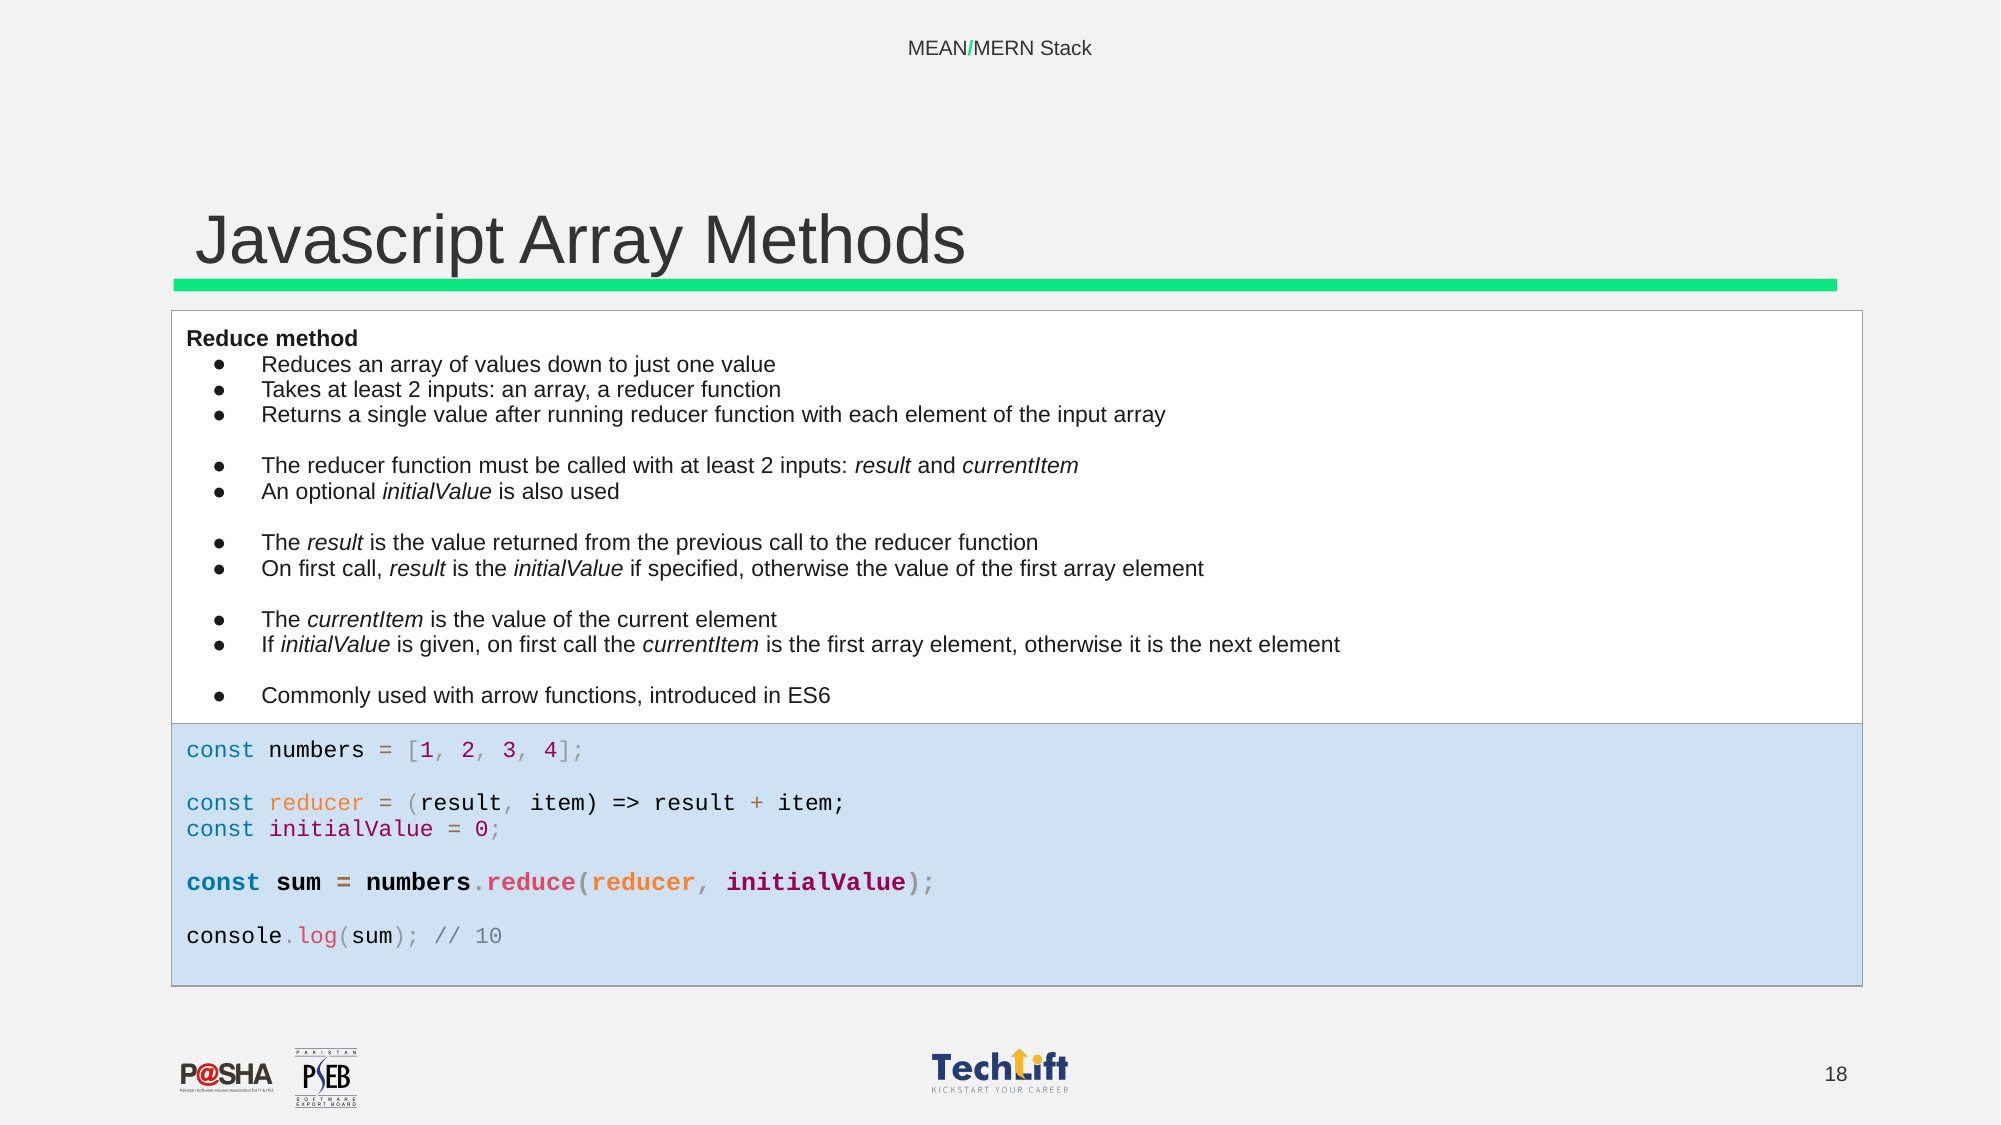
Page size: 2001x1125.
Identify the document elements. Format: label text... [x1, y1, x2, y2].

picture [932, 1048, 1068, 1093]
picture [180, 1063, 274, 1093]
table_cell const numbers = [1, 2, 3, 4]; const reducer = (result, item) => result + item; const initialValue = 0; const sum = numbers.reduce(reducer, initialValue); console.log(sum); // 10 [172, 724, 1862, 985]
slide_number ‹#› [1412, 1042, 1863, 1103]
footer MEAN/MERN Stack [662, 17, 1338, 77]
table_header Reduce method Reduces an array of values down to just one value Takes at least 2 inputs: an array, a reducer function Returns a single value after running reducer function with each element of the input array The reducer function must be called with at least 2 inputs: result and currentItem An optional initialValue is also used The result is the value returned from the previous call to the reducer function On first call, result is the initialValue if specified, otherwise the value of the first array element The currentItem is the value of the current element If initialValue is given, on first call the currentItem is the first array element, otherwise it is the next element Commonly used with arrow functions, introduced in ES6 [172, 311, 1862, 723]
title Javascript Array Methods [180, 47, 1830, 285]
picture [295, 1048, 357, 1108]
